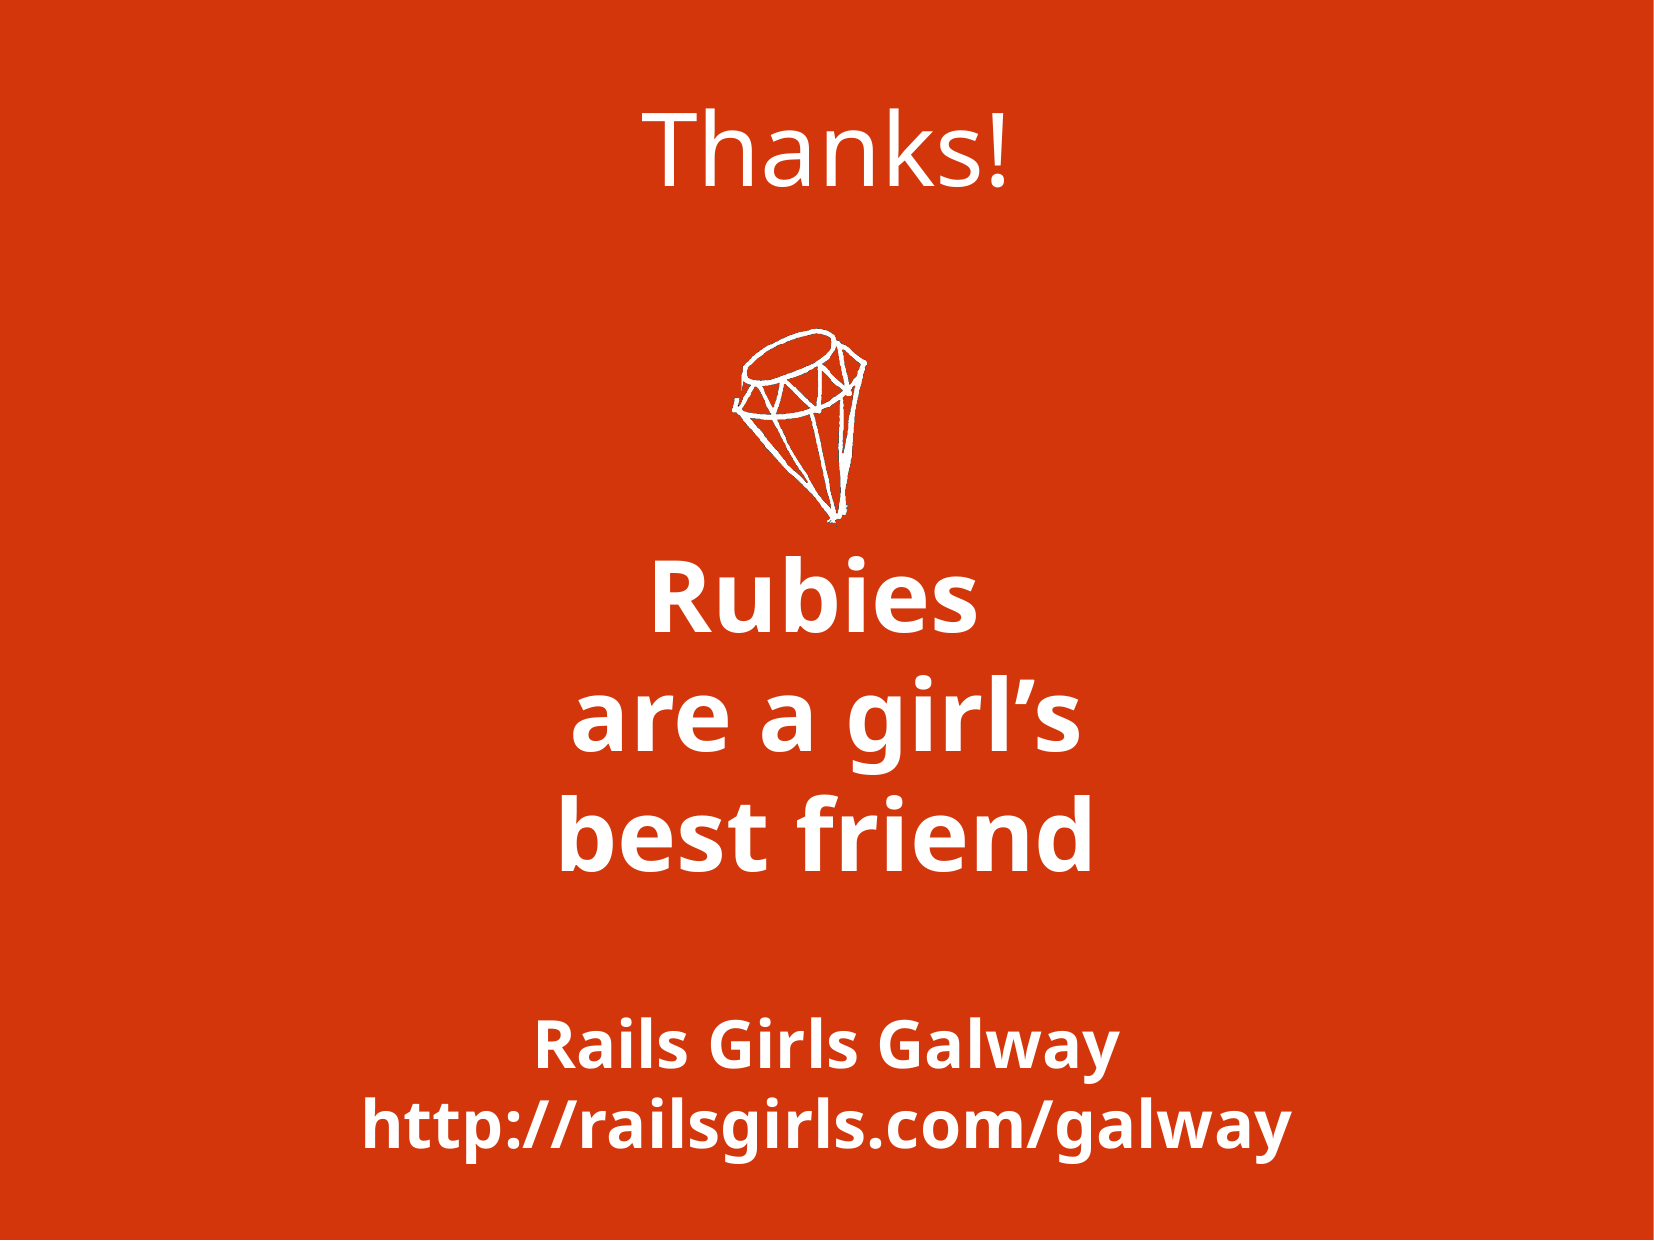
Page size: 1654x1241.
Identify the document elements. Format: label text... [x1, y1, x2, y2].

title Rubies are a girl’s best friend Rails Girls Galway http://railsgirls.com/galway [124, 385, 1530, 1199]
picture [720, 324, 875, 534]
text_box Thanks! [82, 49, 1571, 257]
